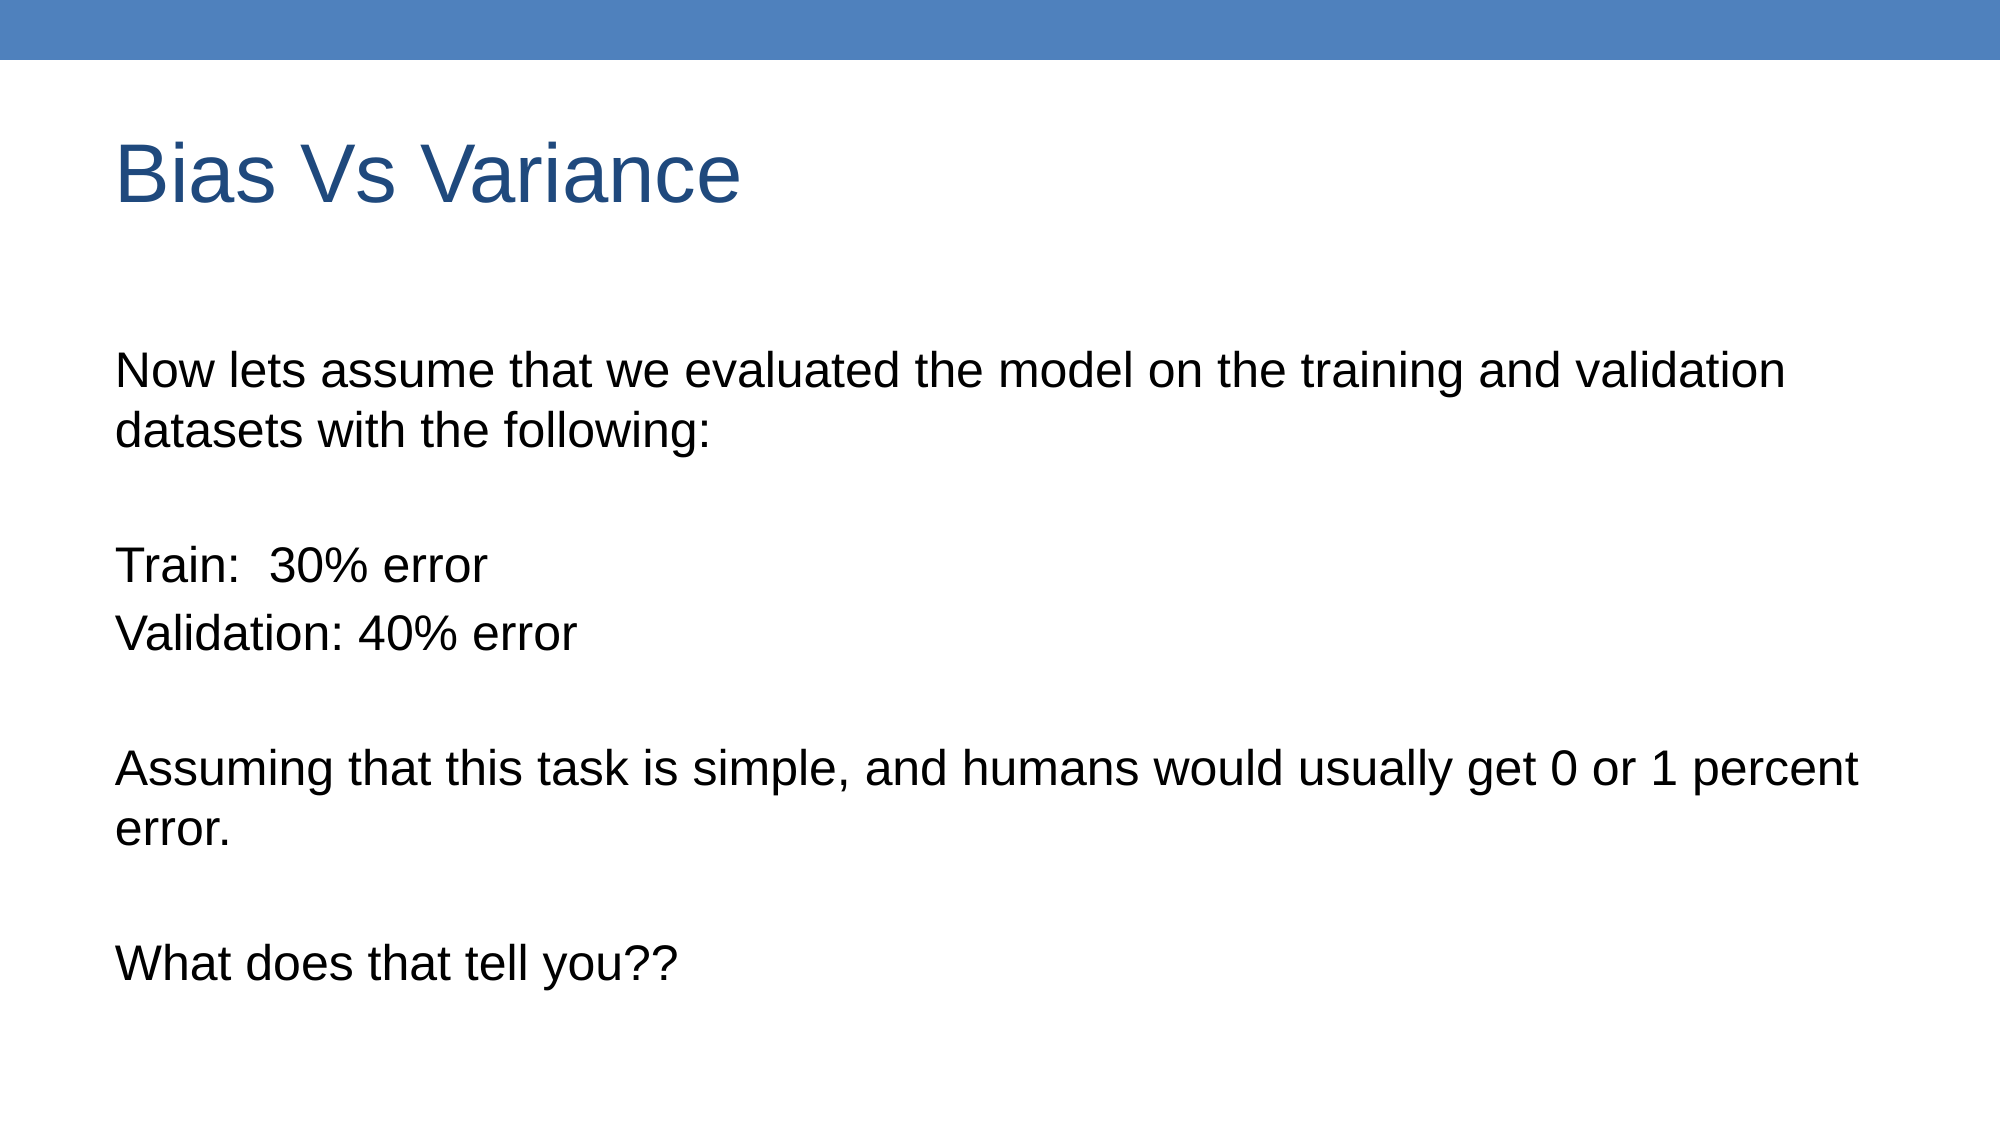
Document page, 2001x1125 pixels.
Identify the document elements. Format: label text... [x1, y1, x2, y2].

title Bias Vs Variance [99, 87, 1900, 250]
list Now lets assume that we evaluated the model on the training and validation datasets with the following: Train: 30% error Validation: 40% error Assuming that this task is simple, and humans would usually get 0 or 1 percent error. What does that tell you?? [99, 262, 1900, 1063]
